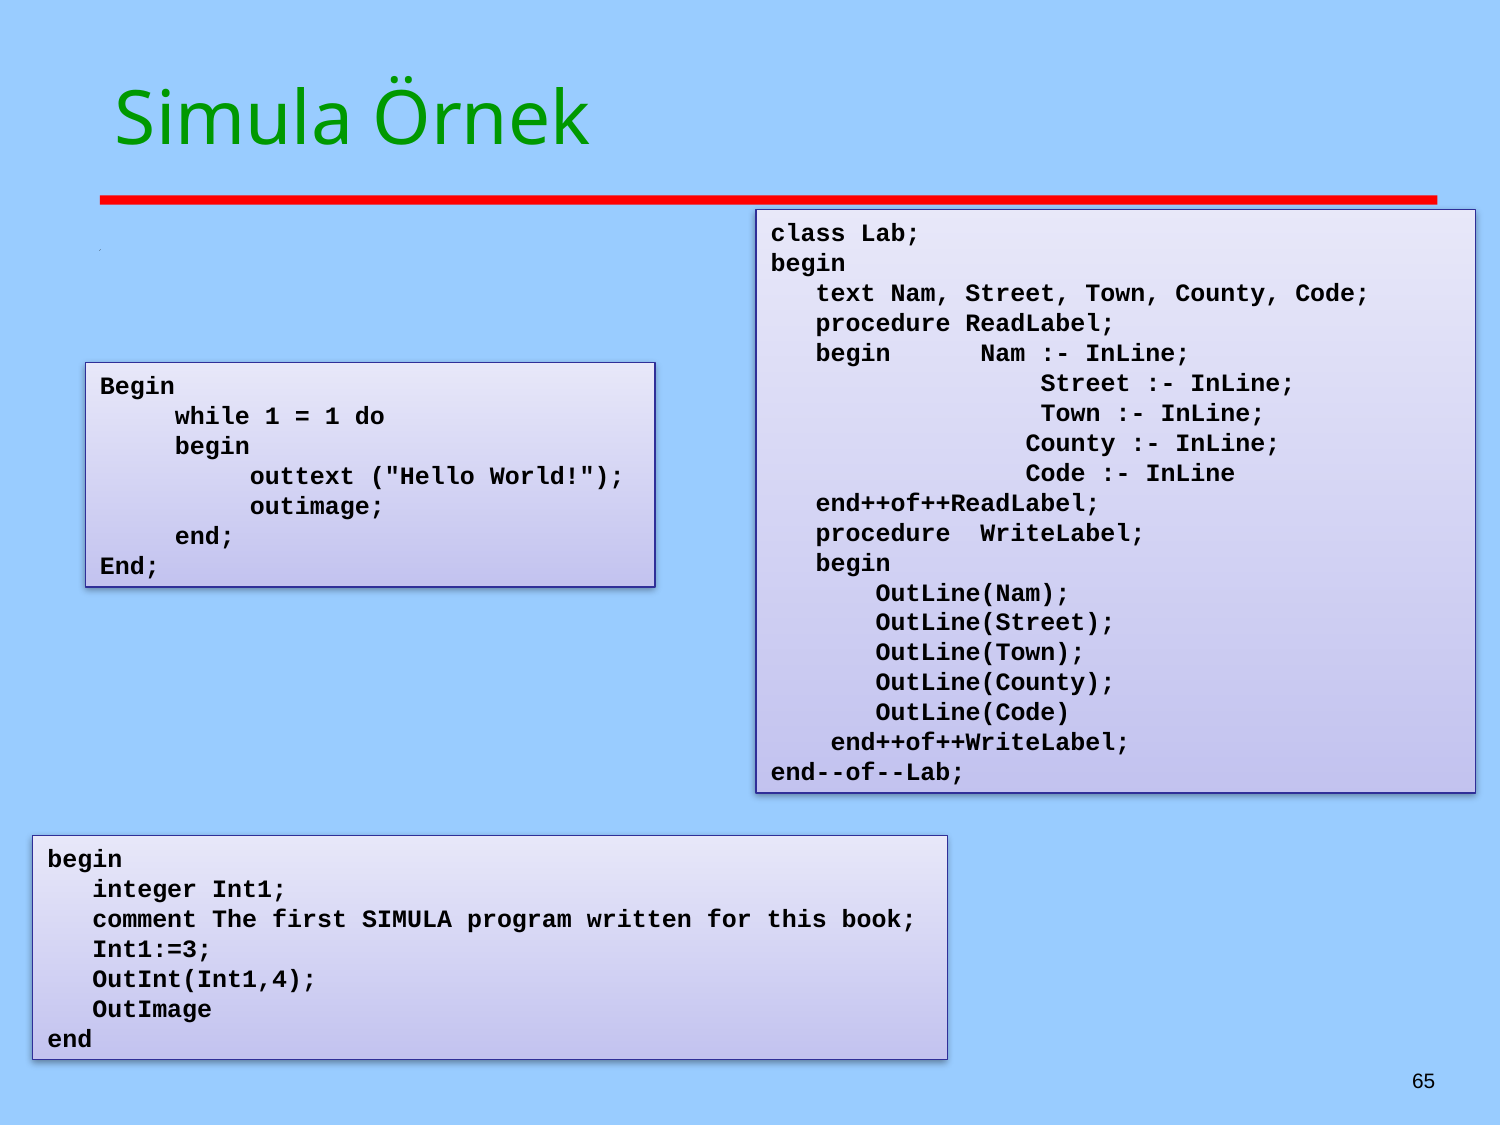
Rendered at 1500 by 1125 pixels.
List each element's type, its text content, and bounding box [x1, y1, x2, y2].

text_box class Lab; begin text Nam, Street, Town, County, Code; procedure ReadLabel; begin Nam :- InLine; Street :- InLine; Town :- InLine; County :- InLine; Code :- InLine end++of++ReadLabel; procedure WriteLabel; begin OutLine(Nam); OutLine(Street); OutLine(Town); OutLine(County); OutLine(Code) end++of++WriteLabel; end--of--Lab; [755, 209, 1476, 794]
text_box Begin while 1 = 1 do begin outtext ("Hello World!"); outimage; end; End; [85, 362, 656, 588]
title Simula Örnek [99, 62, 1438, 251]
text_box begin integer Int1; comment The first SIMULA program written for this book; Int1:=3; OutInt(Int1,4); OutImage end [32, 835, 948, 1060]
slide_number 65 [1137, 1024, 1451, 1101]
